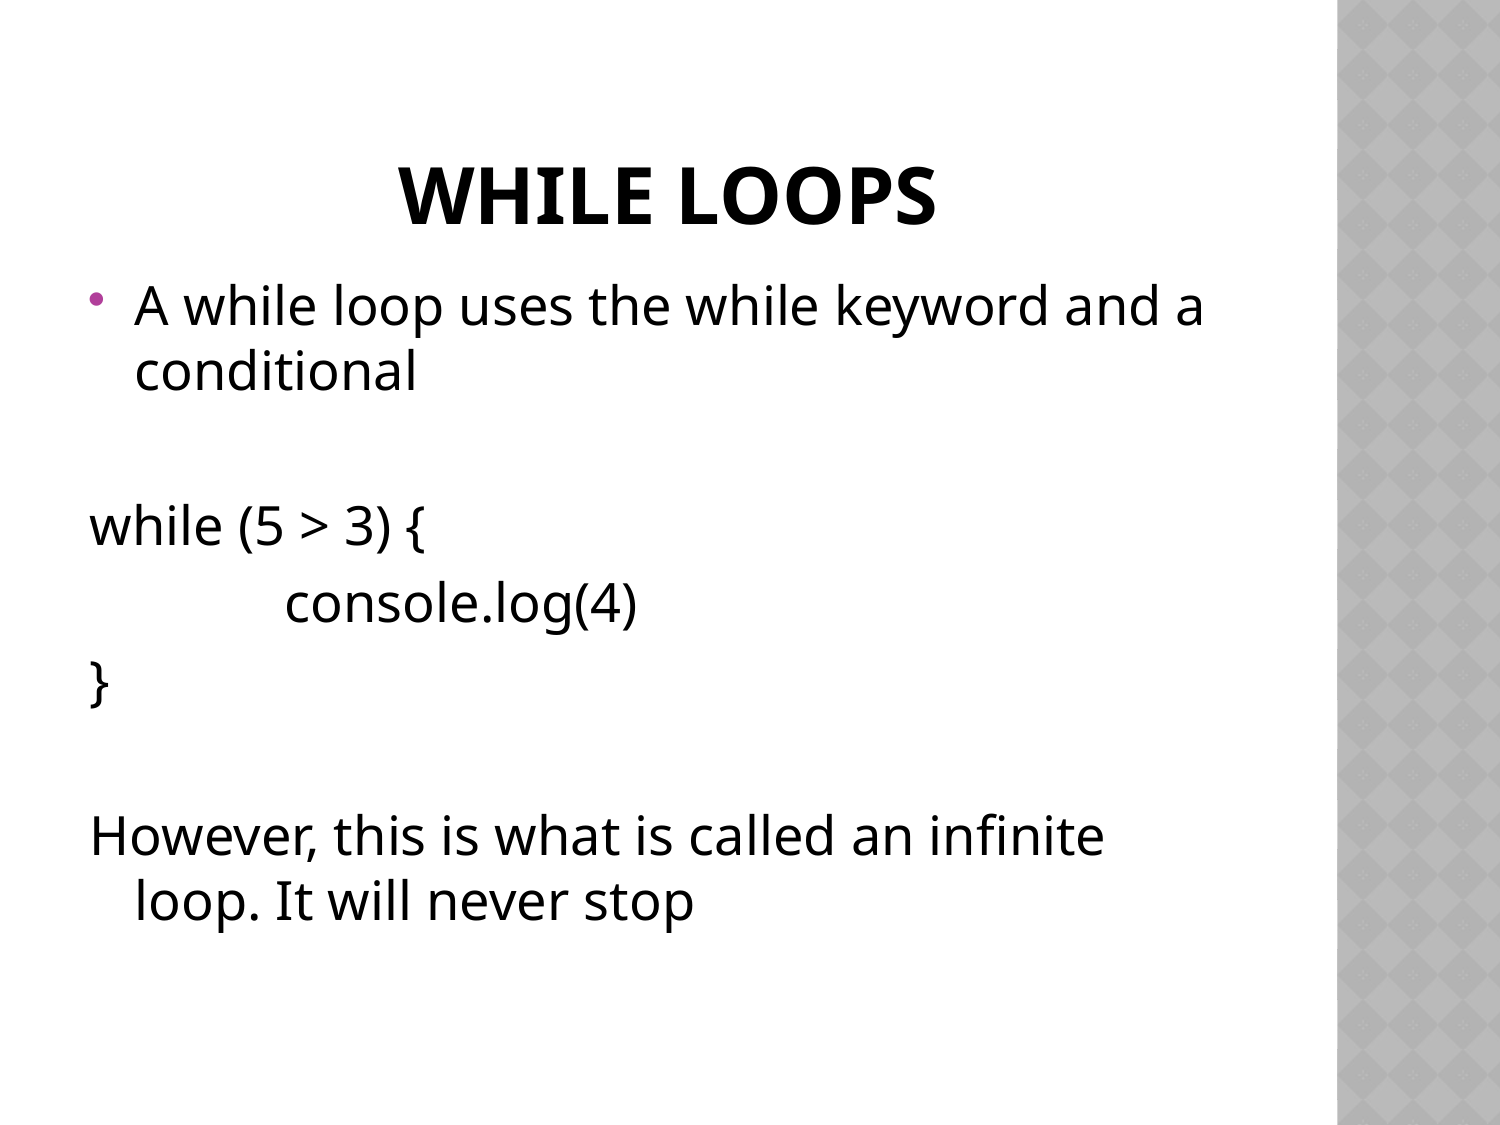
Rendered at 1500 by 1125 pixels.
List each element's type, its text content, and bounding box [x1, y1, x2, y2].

list A while loop uses the while keyword and a conditional while (5 > 3) { console.log(4) } However, this is what is called an infinite loop. It will never stop [75, 264, 1263, 1059]
title While loops [75, 52, 1263, 240]
